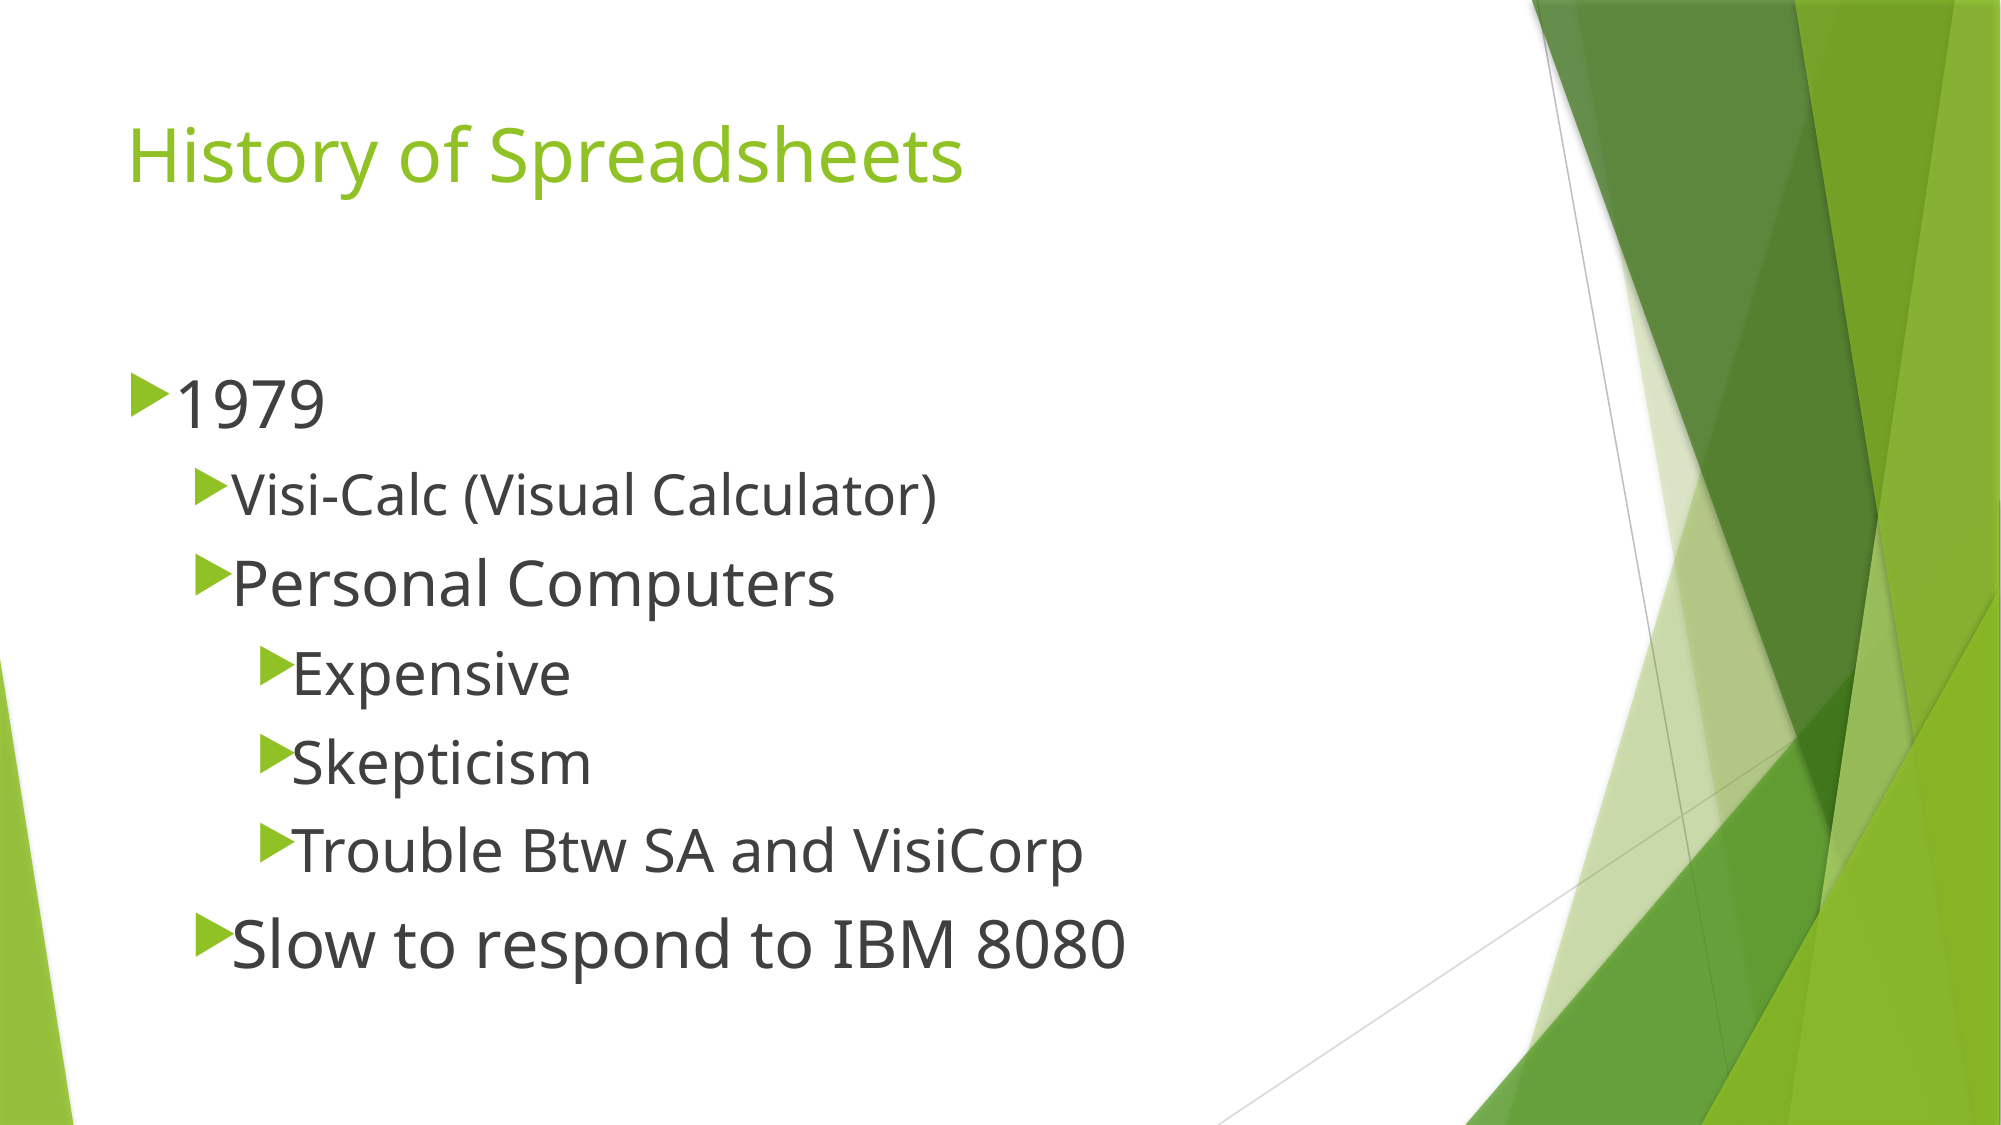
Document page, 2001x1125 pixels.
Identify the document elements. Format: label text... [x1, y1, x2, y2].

list 1979 Visi-Calc (Visual Calculator) Personal Computers Expensive Skepticism Trouble Btw SA and VisiCorp Slow to respond to IBM 8080 [111, 354, 1522, 992]
title History of Spreadsheets [111, 99, 1522, 317]
